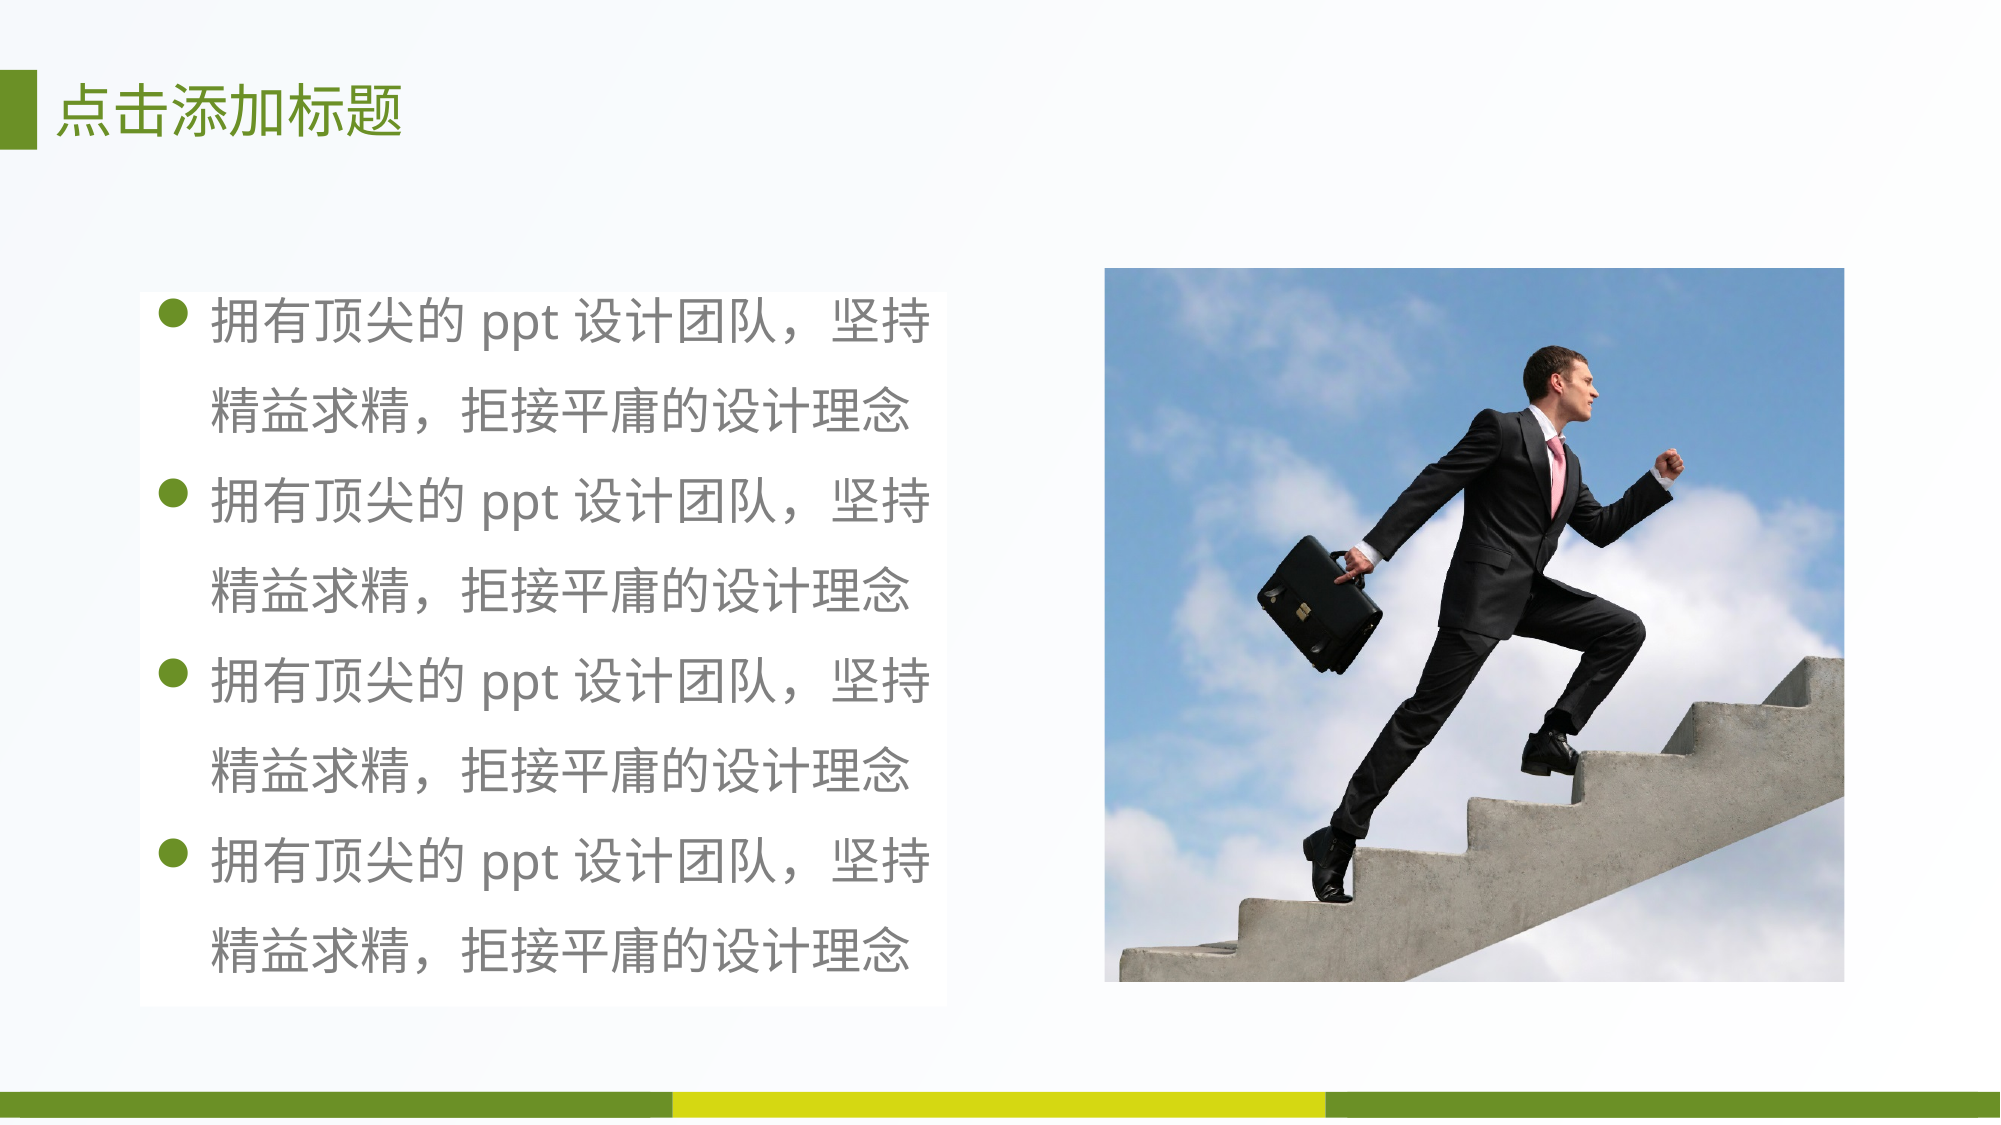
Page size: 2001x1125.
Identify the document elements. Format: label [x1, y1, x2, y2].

text_box [0, 66, 2000, 1118]
picture [1104, 268, 1845, 982]
